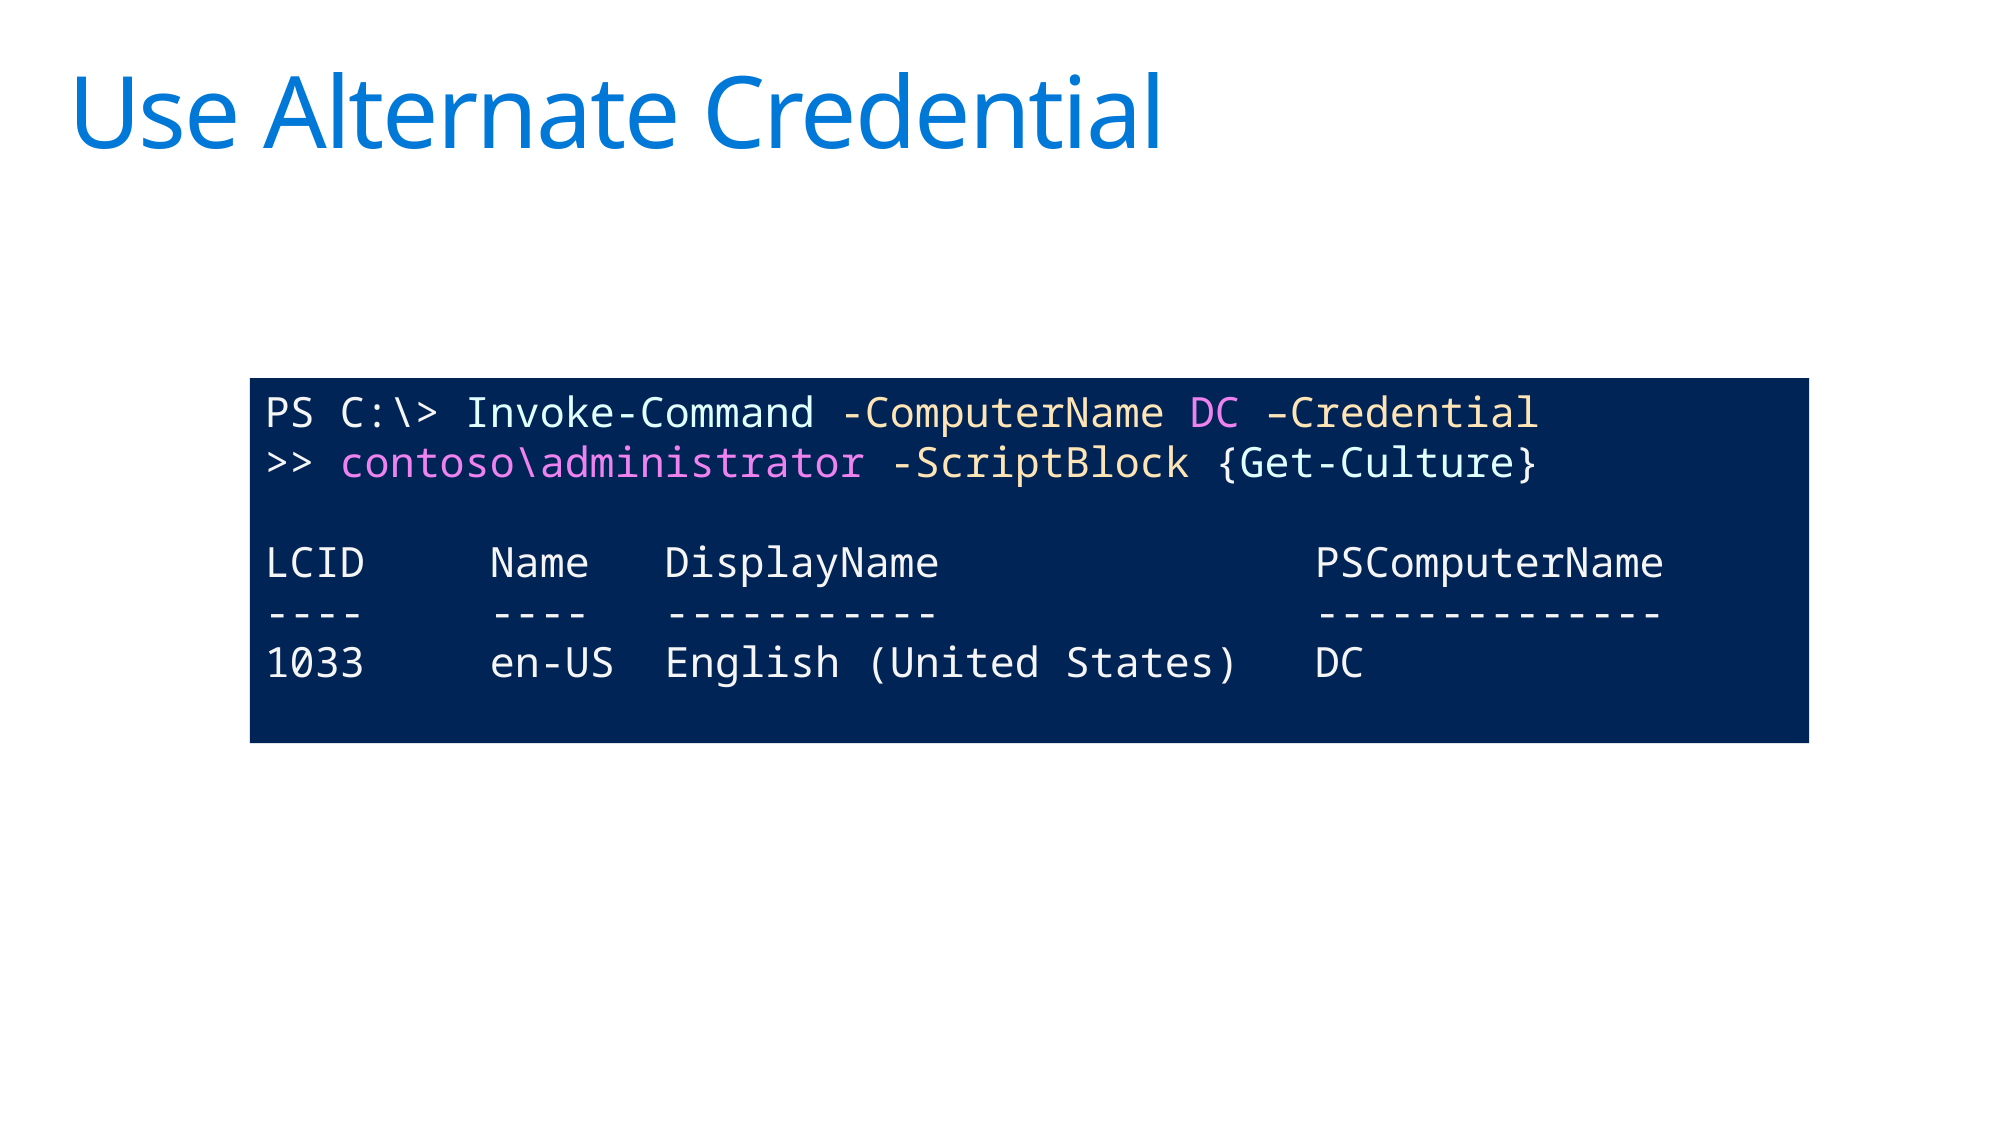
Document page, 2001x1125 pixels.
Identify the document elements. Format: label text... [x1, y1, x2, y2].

title Use Alternate Credential [44, 47, 1957, 196]
text_box PS C:\> Invoke-Command -ComputerName DC –Credential >> contoso\administrator -ScriptBlock {Get-Culture} LCID Name DisplayName PSComputerName ---- ---- ----------- -------------- 1033 en-US English (United States) DC [249, 378, 1810, 744]
